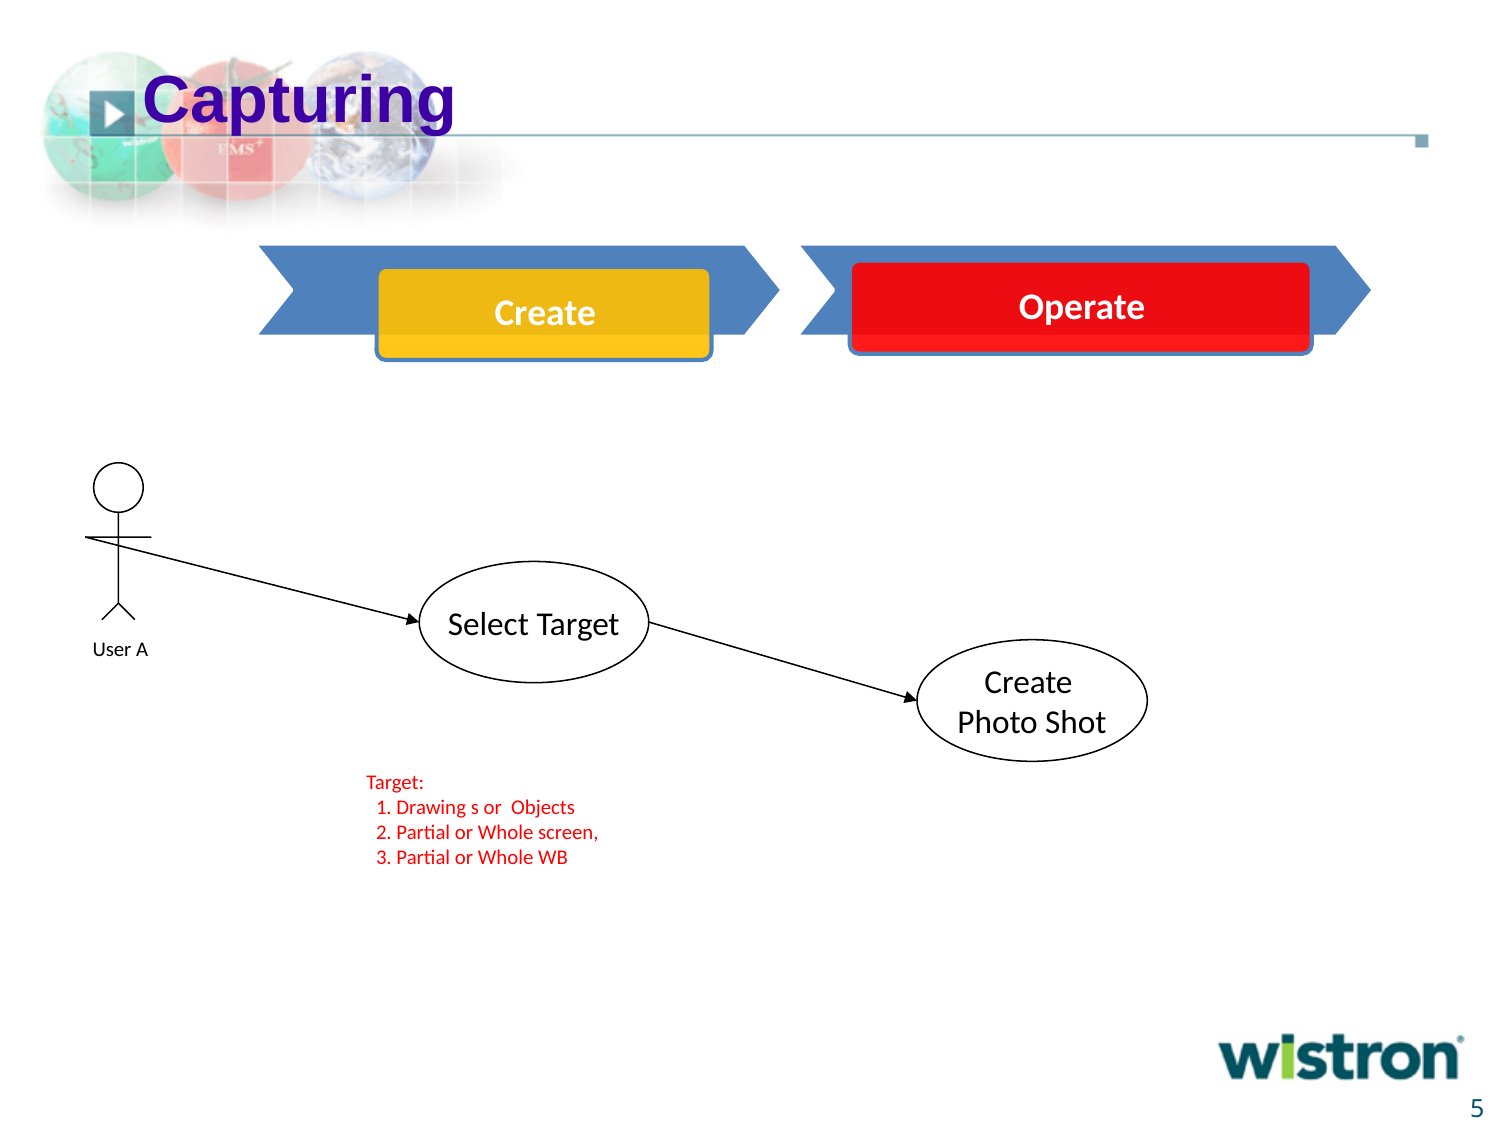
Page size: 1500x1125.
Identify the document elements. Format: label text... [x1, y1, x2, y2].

picture [0, 0, 1500, 246]
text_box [253, 243, 1396, 361]
title Capturing [127, 35, 1426, 156]
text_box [49, 462, 192, 669]
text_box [151, 536, 420, 623]
picture [1205, 998, 1471, 1125]
text_box Create Photo Shot [918, 639, 1148, 762]
text_box Target: 1. Drawing s or Objects 2. Partial or Whole screen, 3. Partial or Whole WB [351, 761, 649, 902]
text_box Select Target [420, 561, 649, 683]
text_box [648, 621, 918, 701]
